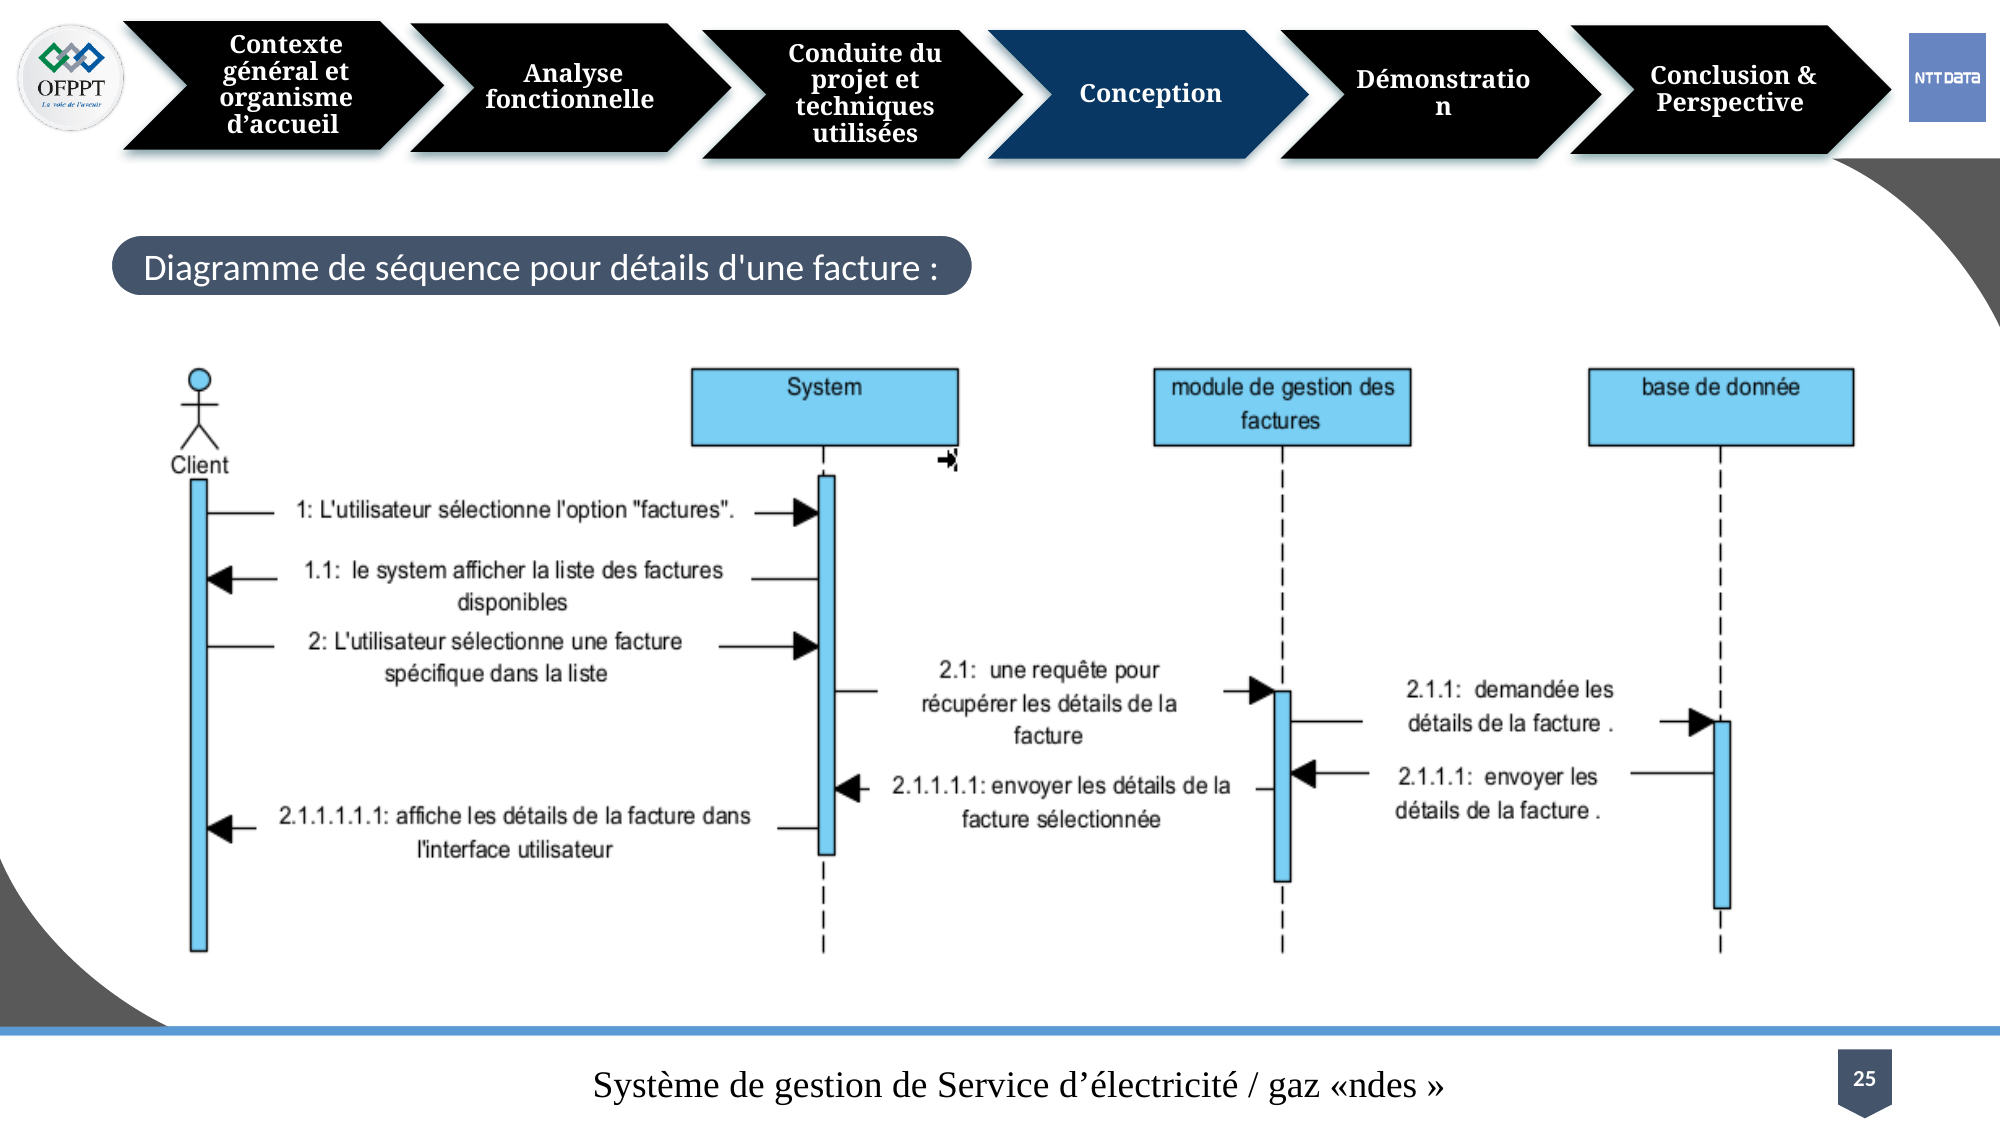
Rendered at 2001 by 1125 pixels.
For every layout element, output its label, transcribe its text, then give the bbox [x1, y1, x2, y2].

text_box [0, 858, 168, 1027]
picture [13, 20, 128, 135]
text_box Diagramme de séquence pour détails d'une facture : [108, 232, 975, 299]
footer Système de gestion de Service d’électricité / gaz «ndes » [574, 989, 1465, 1125]
picture [127, 333, 1892, 989]
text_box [123, 4, 1892, 170]
text_box 25 [1837, 1048, 1893, 1120]
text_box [1831, 159, 2000, 327]
picture [1909, 33, 1986, 122]
